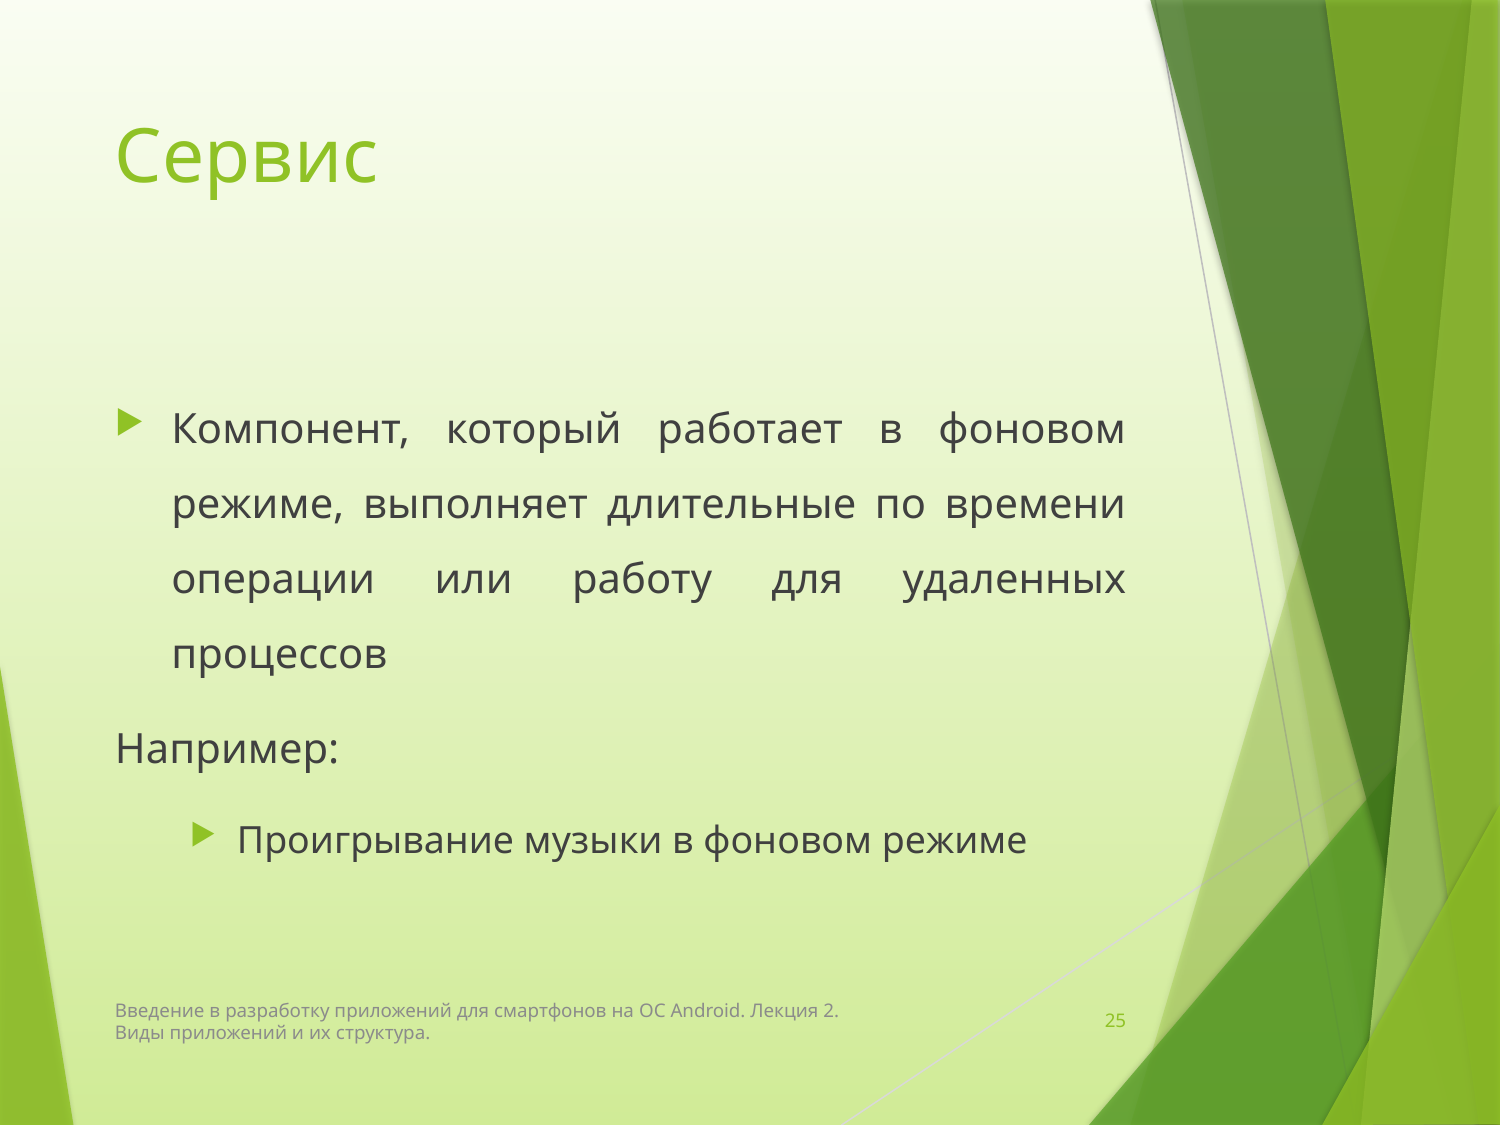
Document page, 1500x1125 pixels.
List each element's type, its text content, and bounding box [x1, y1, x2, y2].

slide_number 25 [1057, 991, 1142, 1051]
footer Введение в разработку приложений для смартфонов на ОС Android. Лекция 2. Виды приложений и их структура. [99, 991, 859, 1051]
title Сервис [99, 99, 1142, 211]
list Компонент, который работает в фоновом режиме, выполняет длительные по времени операции или работу для удаленных процессов Например: Проигрывание музыки в фоновом режиме [99, 246, 1142, 991]
